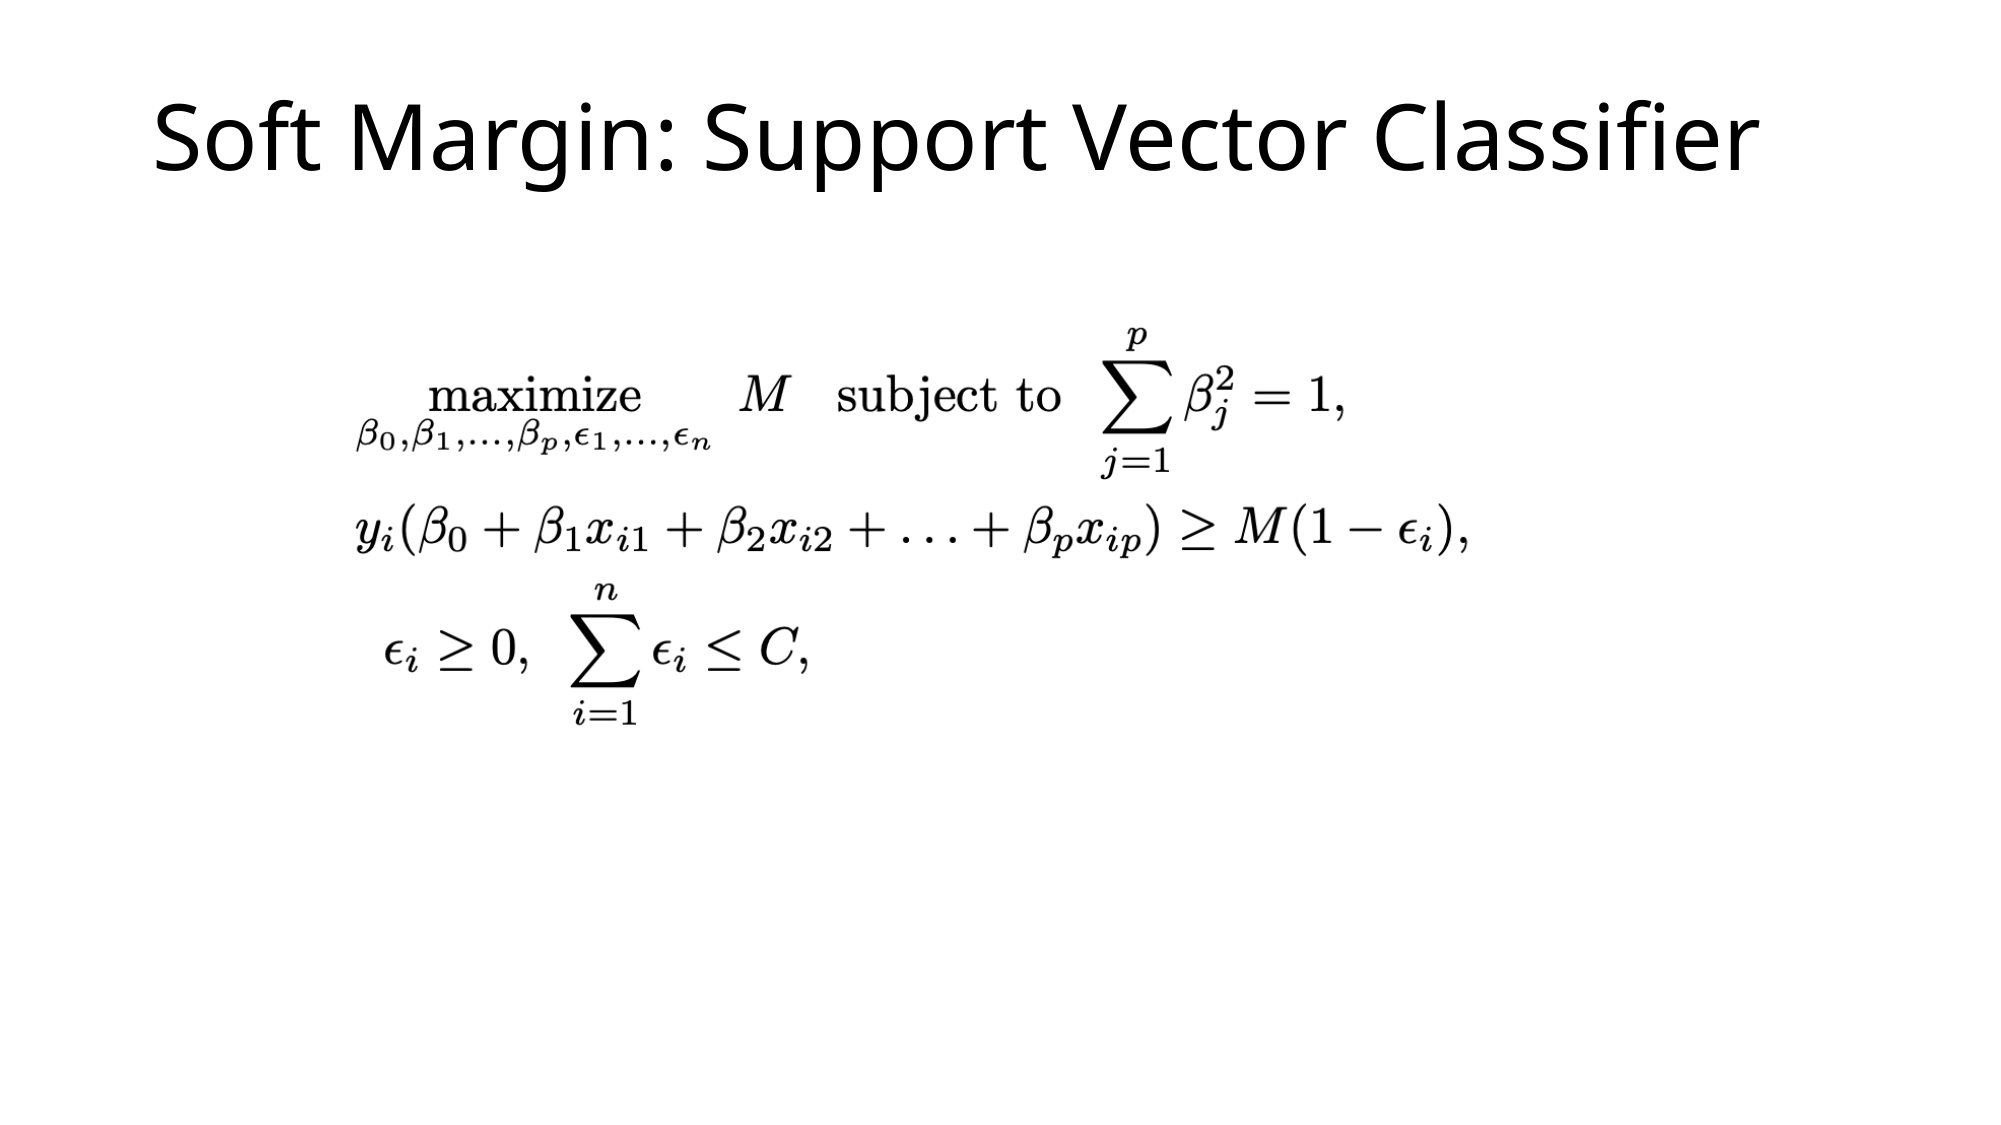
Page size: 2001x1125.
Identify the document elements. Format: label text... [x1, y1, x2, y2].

picture [244, 307, 1512, 748]
title Soft Margin: Support Vector Classifier [137, 59, 1863, 221]
